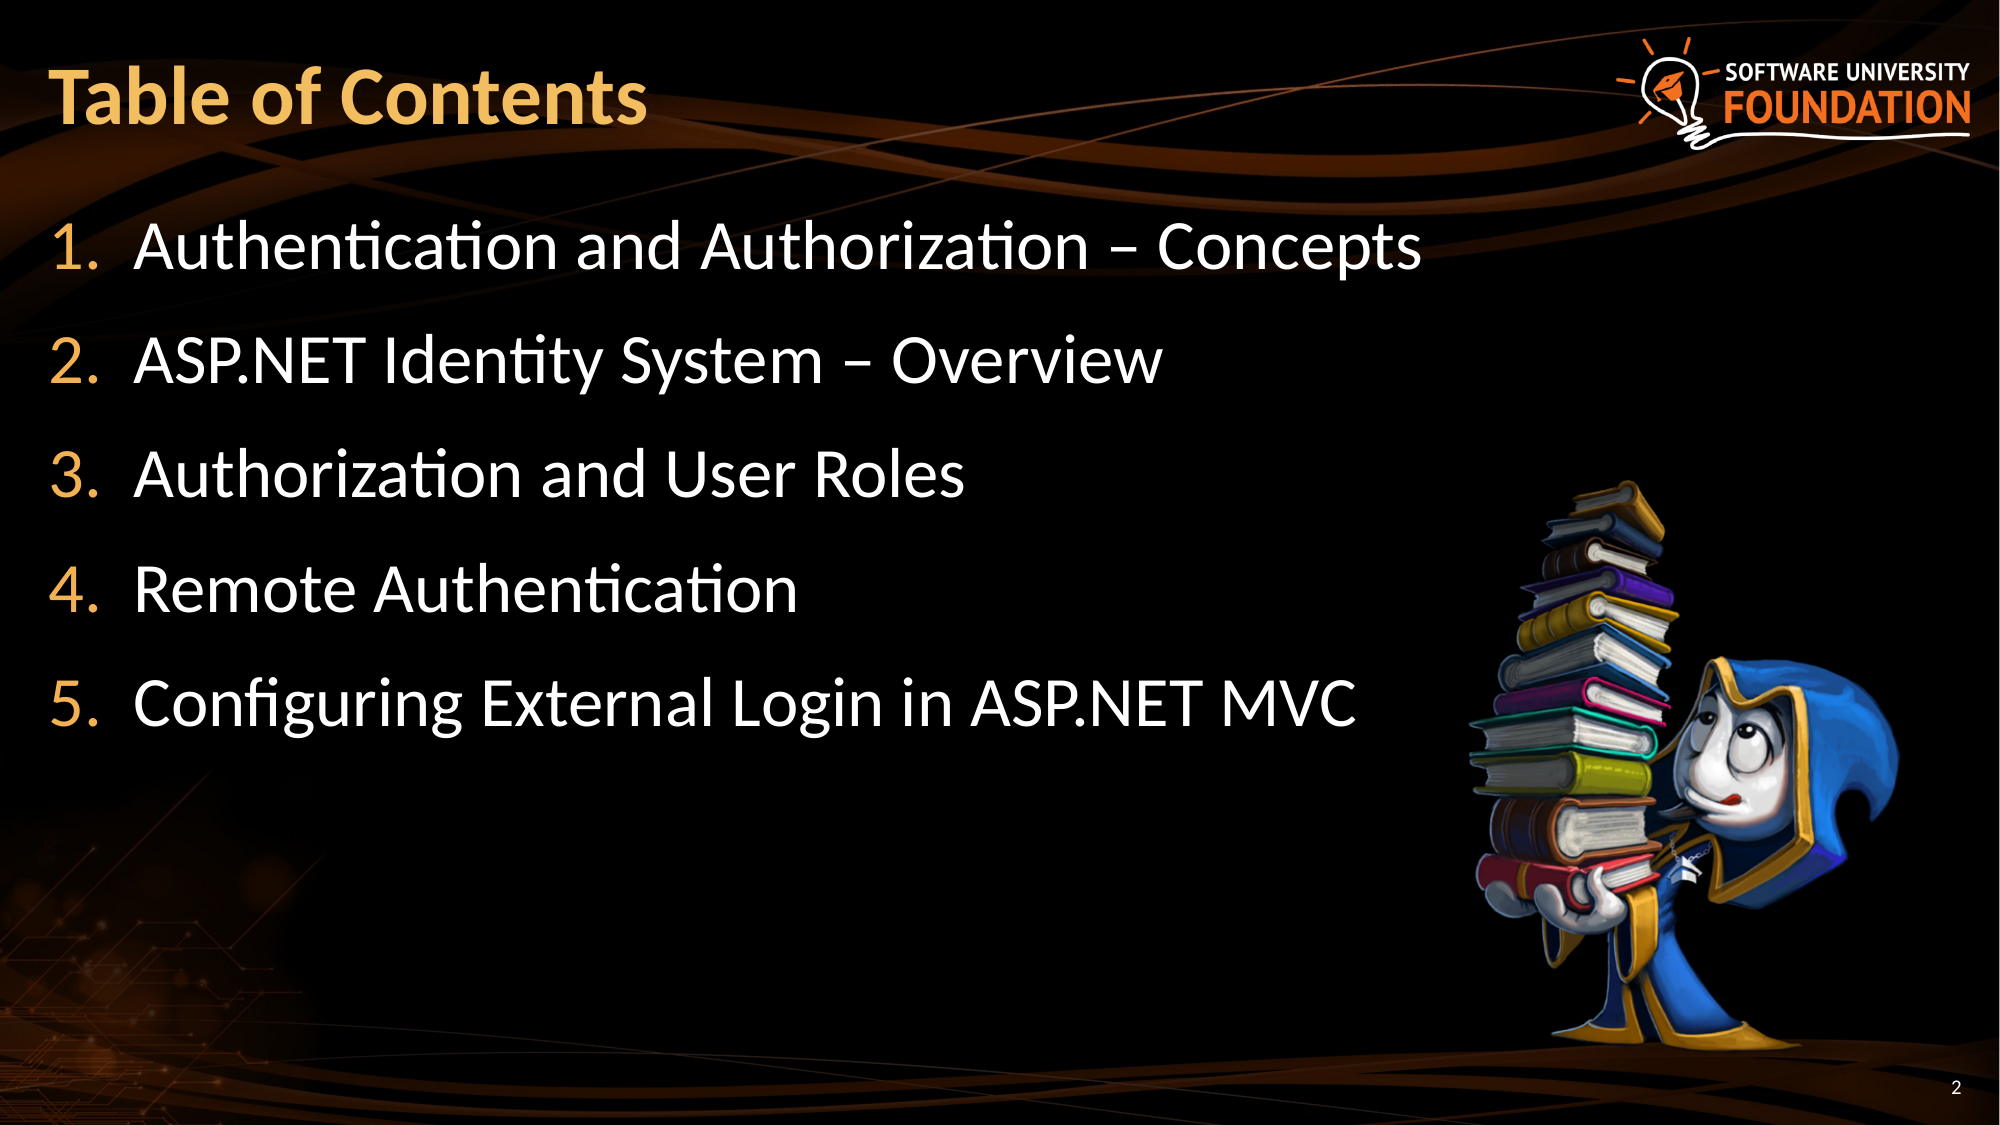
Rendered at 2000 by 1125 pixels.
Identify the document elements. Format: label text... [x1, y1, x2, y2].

title Table of Contents [30, 6, 1602, 189]
picture [0, 0, 2000, 1125]
list Authentication and Authorization – Concepts ASP.NET Identity System – Overview Authorization and User Roles Remote Authentication Configuring External Login in ASP.NET MVC [31, 188, 1968, 1103]
